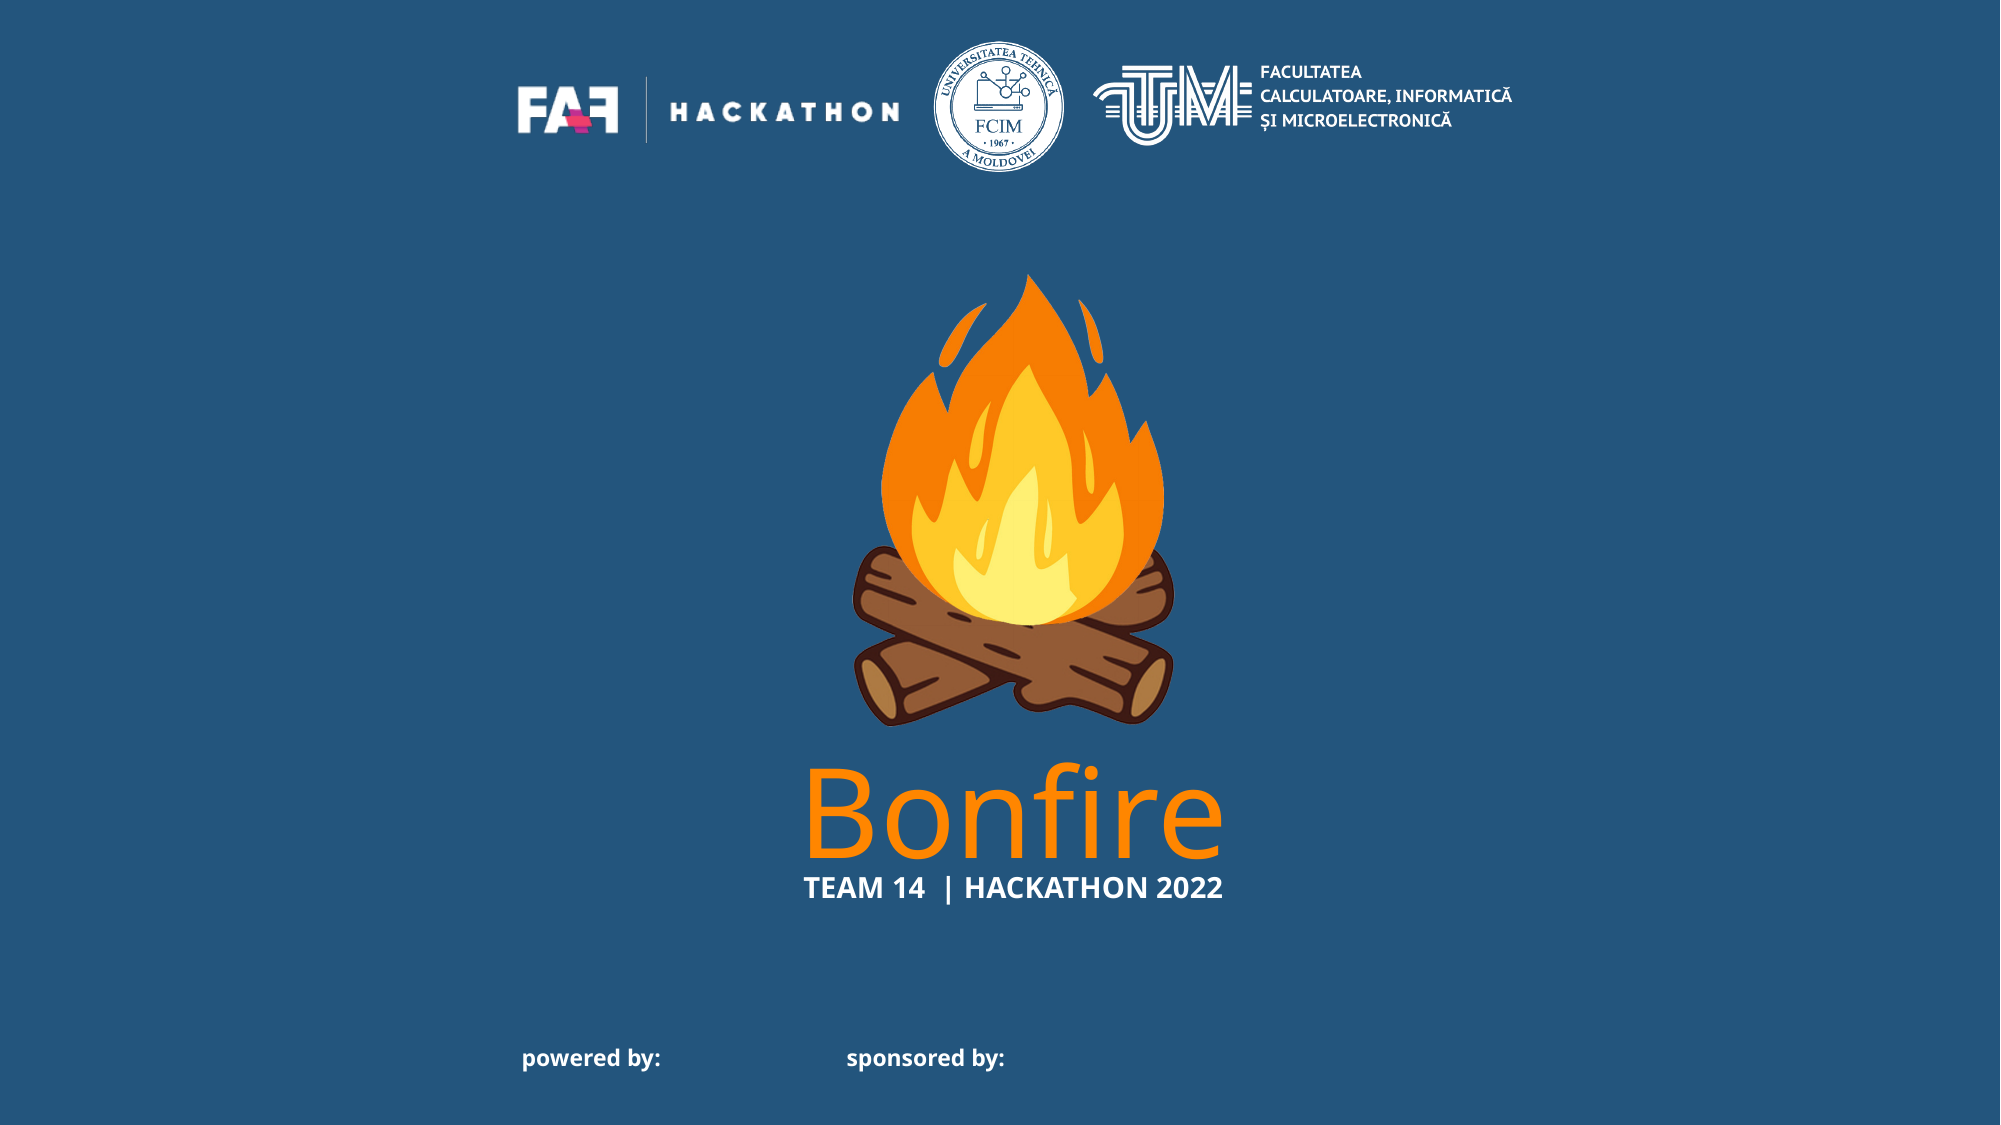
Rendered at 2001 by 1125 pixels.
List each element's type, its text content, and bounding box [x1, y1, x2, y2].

text_box powered by: sponsored by: [300, 1039, 1227, 1125]
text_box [263, 250, 1764, 985]
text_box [504, 41, 1520, 179]
